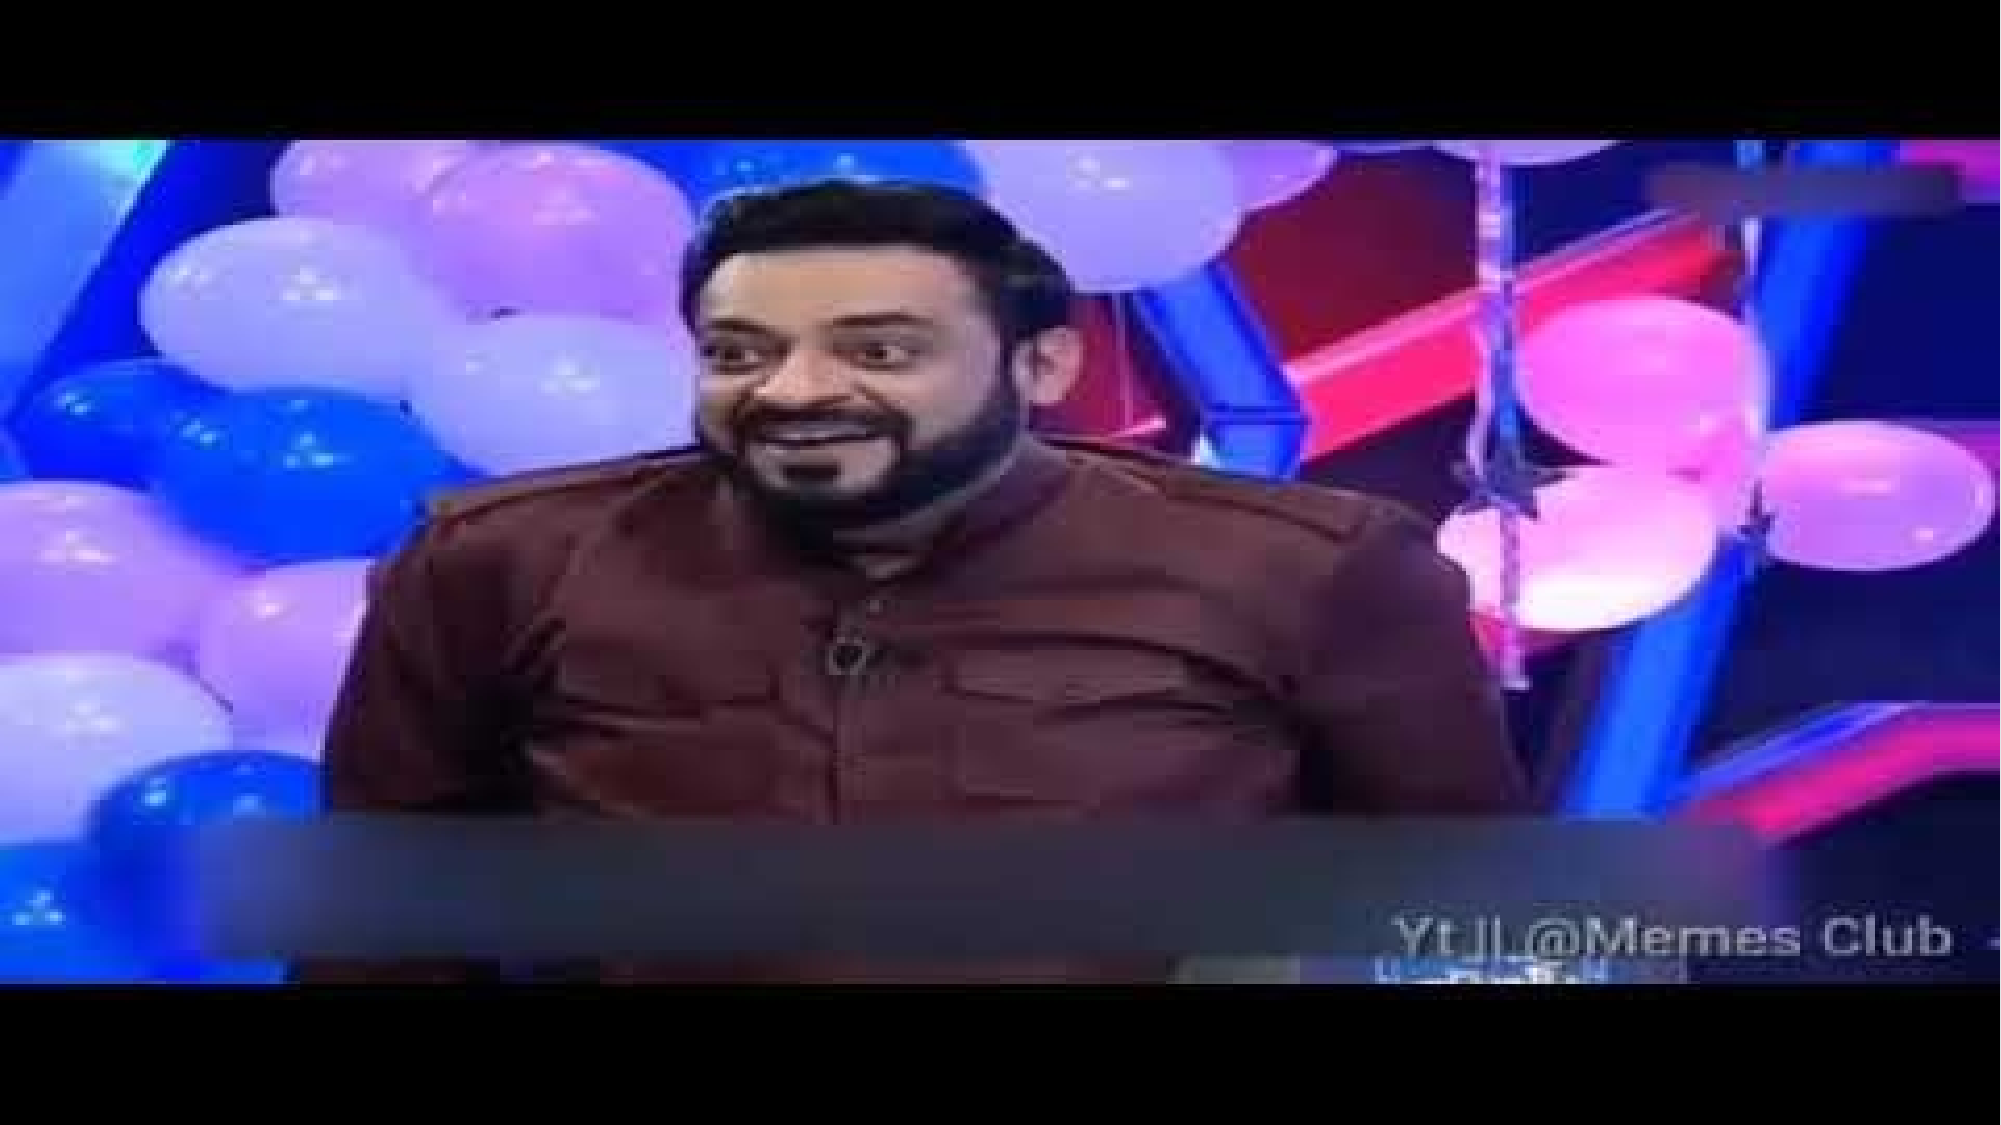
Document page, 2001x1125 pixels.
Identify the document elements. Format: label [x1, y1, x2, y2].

list [0, 0, 2000, 1125]
